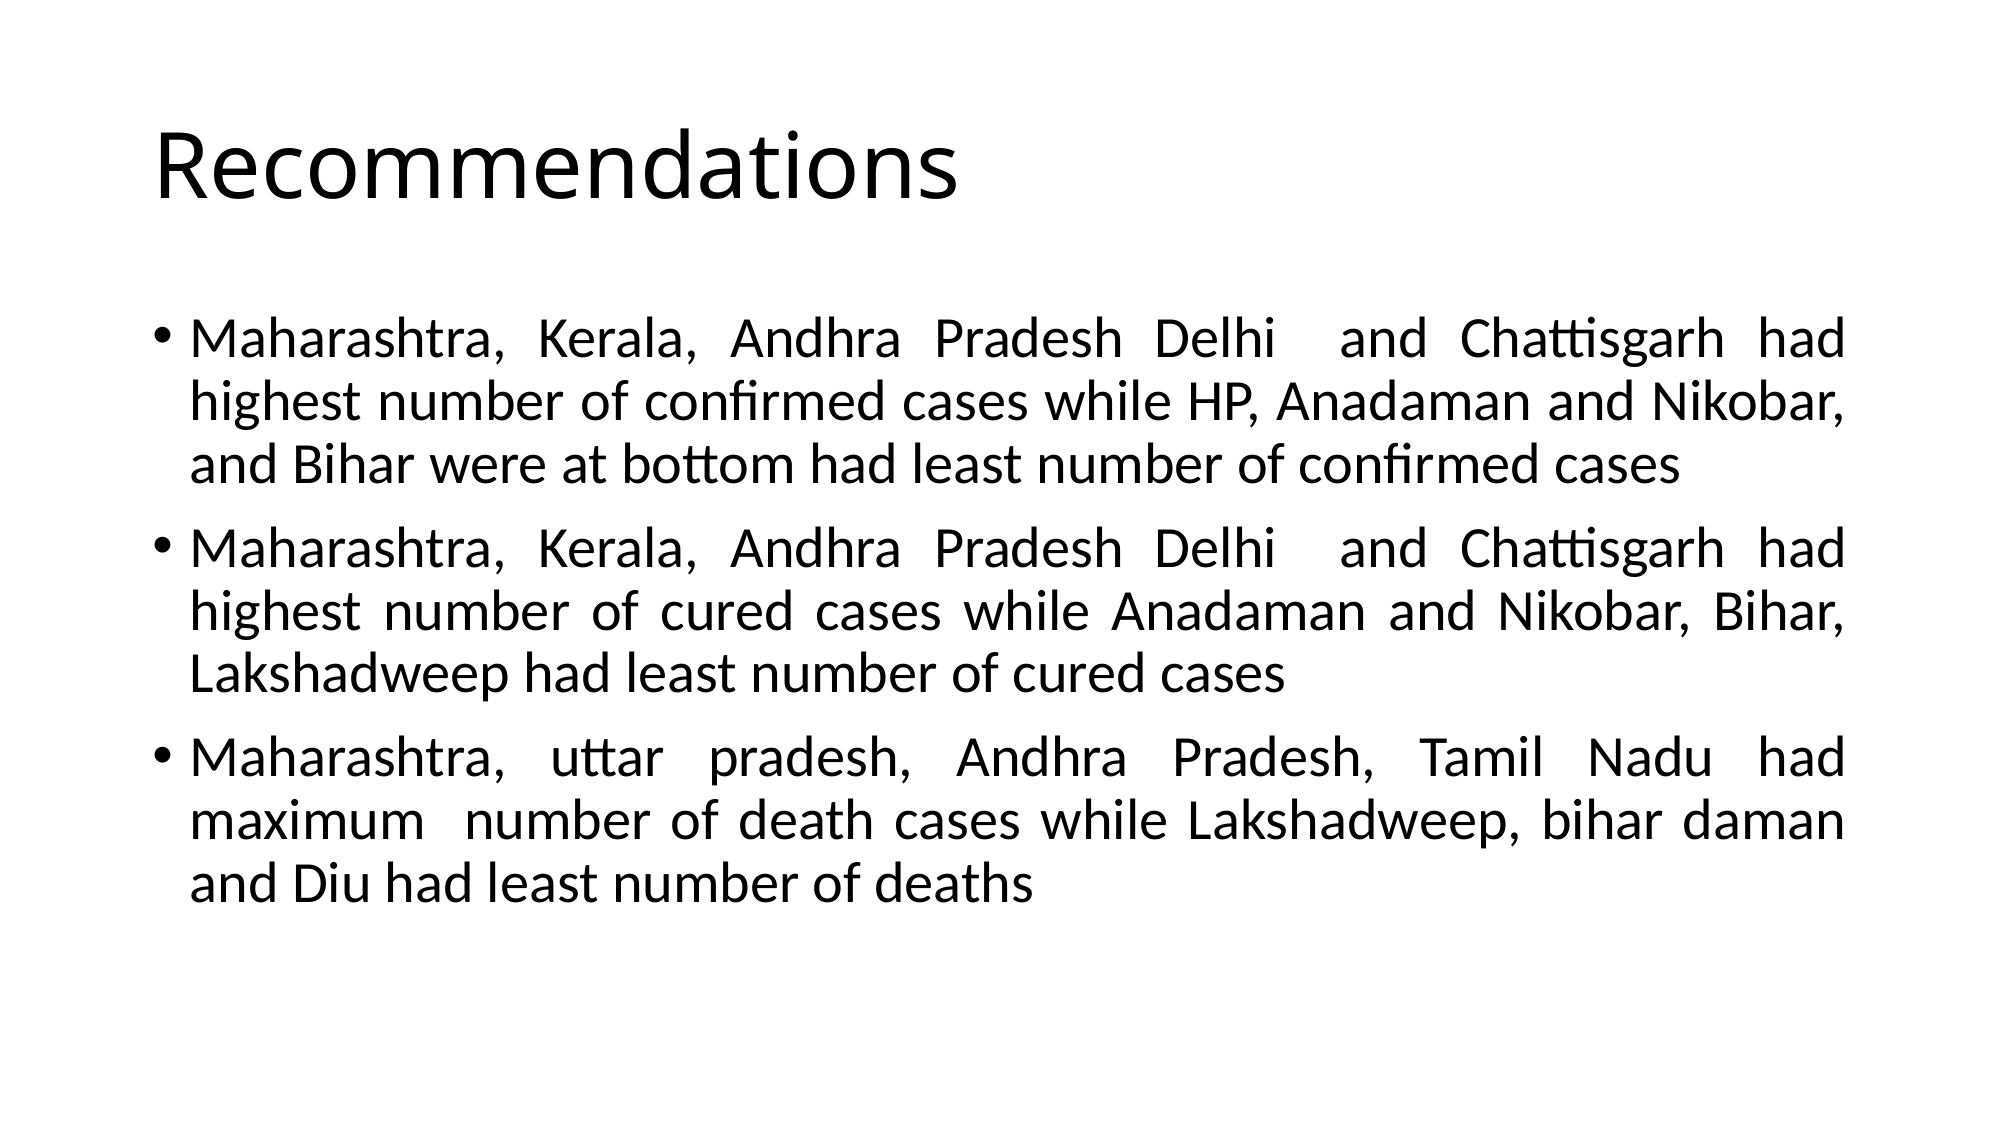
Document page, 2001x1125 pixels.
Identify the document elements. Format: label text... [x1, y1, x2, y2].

title Recommendations [137, 59, 1863, 278]
list Maharashtra, Kerala, Andhra Pradesh Delhi and Chattisgarh had highest number of confirmed cases while HP, Anadaman and Nikobar, and Bihar were at bottom had least number of confirmed cases Maharashtra, Kerala, Andhra Pradesh Delhi and Chattisgarh had highest number of cured cases while Anadaman and Nikobar, Bihar, Lakshadweep had least number of cured cases Maharashtra, uttar pradesh, Andhra Pradesh, Tamil Nadu had maximum number of death cases while Lakshadweep, bihar daman and Diu had least number of deaths [137, 299, 1863, 1014]
